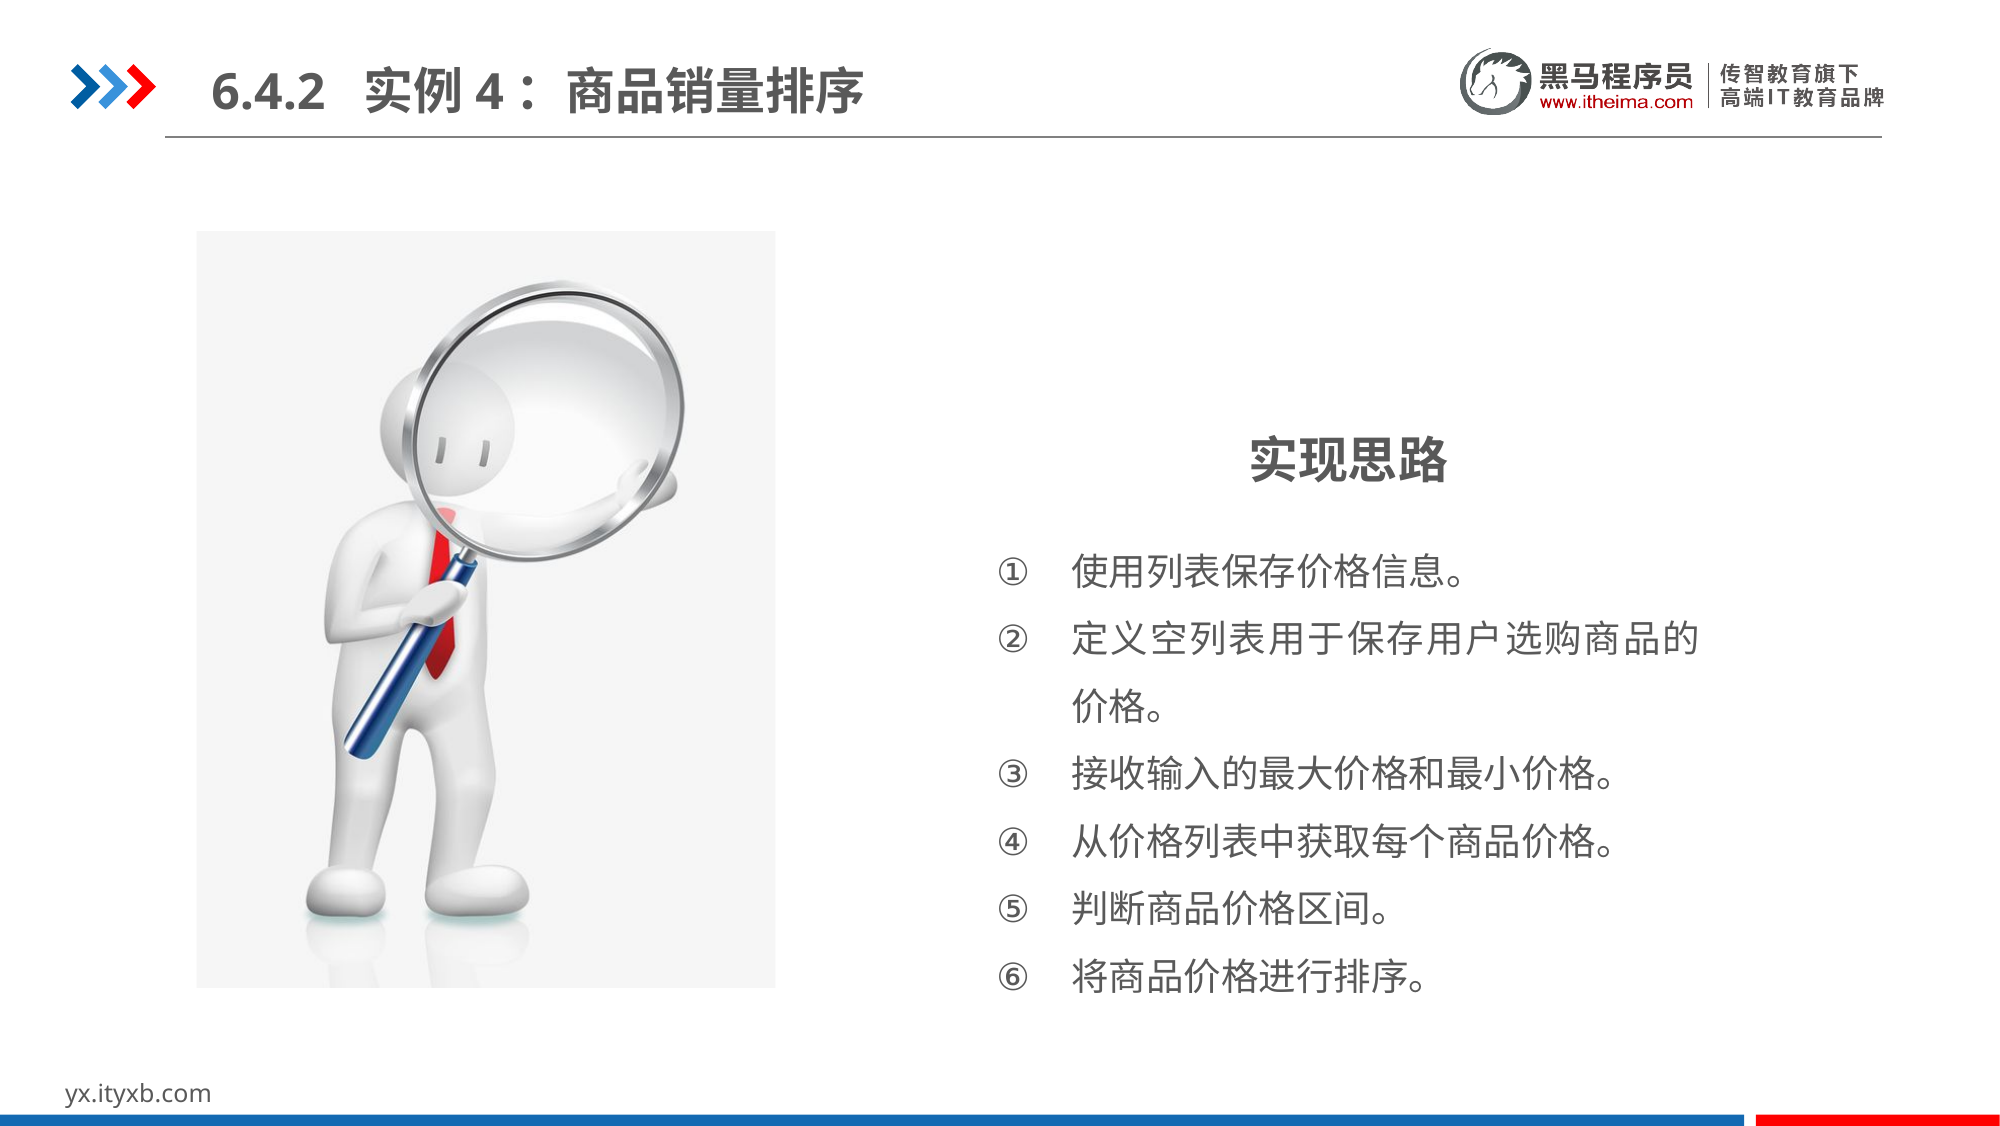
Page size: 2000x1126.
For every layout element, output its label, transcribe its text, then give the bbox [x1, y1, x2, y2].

text_box 使用列表保存价格信息。 定义空列表用于保存用户选购商品的价格。 接收输入的最大价格和最小价格。 从价格列表中获取每个商品价格。 判断商品价格区间。 将商品价格进行排序。 [976, 515, 1721, 1008]
text_box 6.4.2 实例4：商品销量排序 [196, 42, 1061, 136]
picture [196, 231, 776, 989]
text_box 实现思路 [1233, 420, 1464, 496]
picture [1460, 48, 1887, 115]
